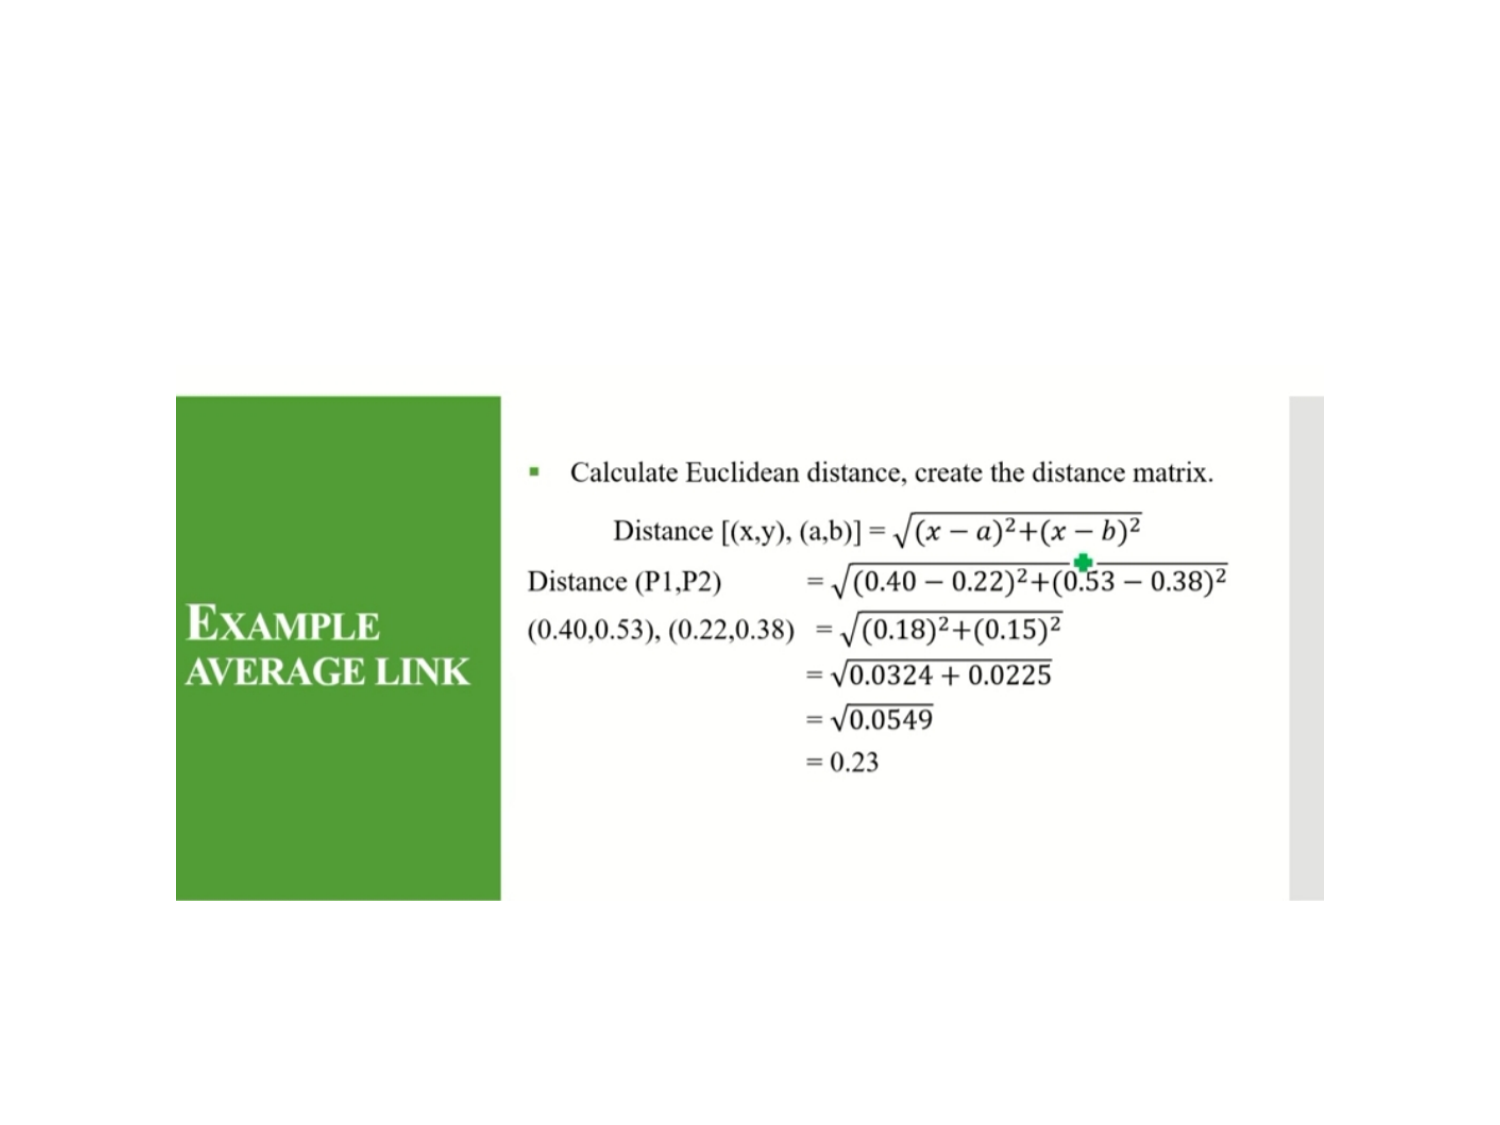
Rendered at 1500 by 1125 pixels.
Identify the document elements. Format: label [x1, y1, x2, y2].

list [176, 365, 1324, 901]
